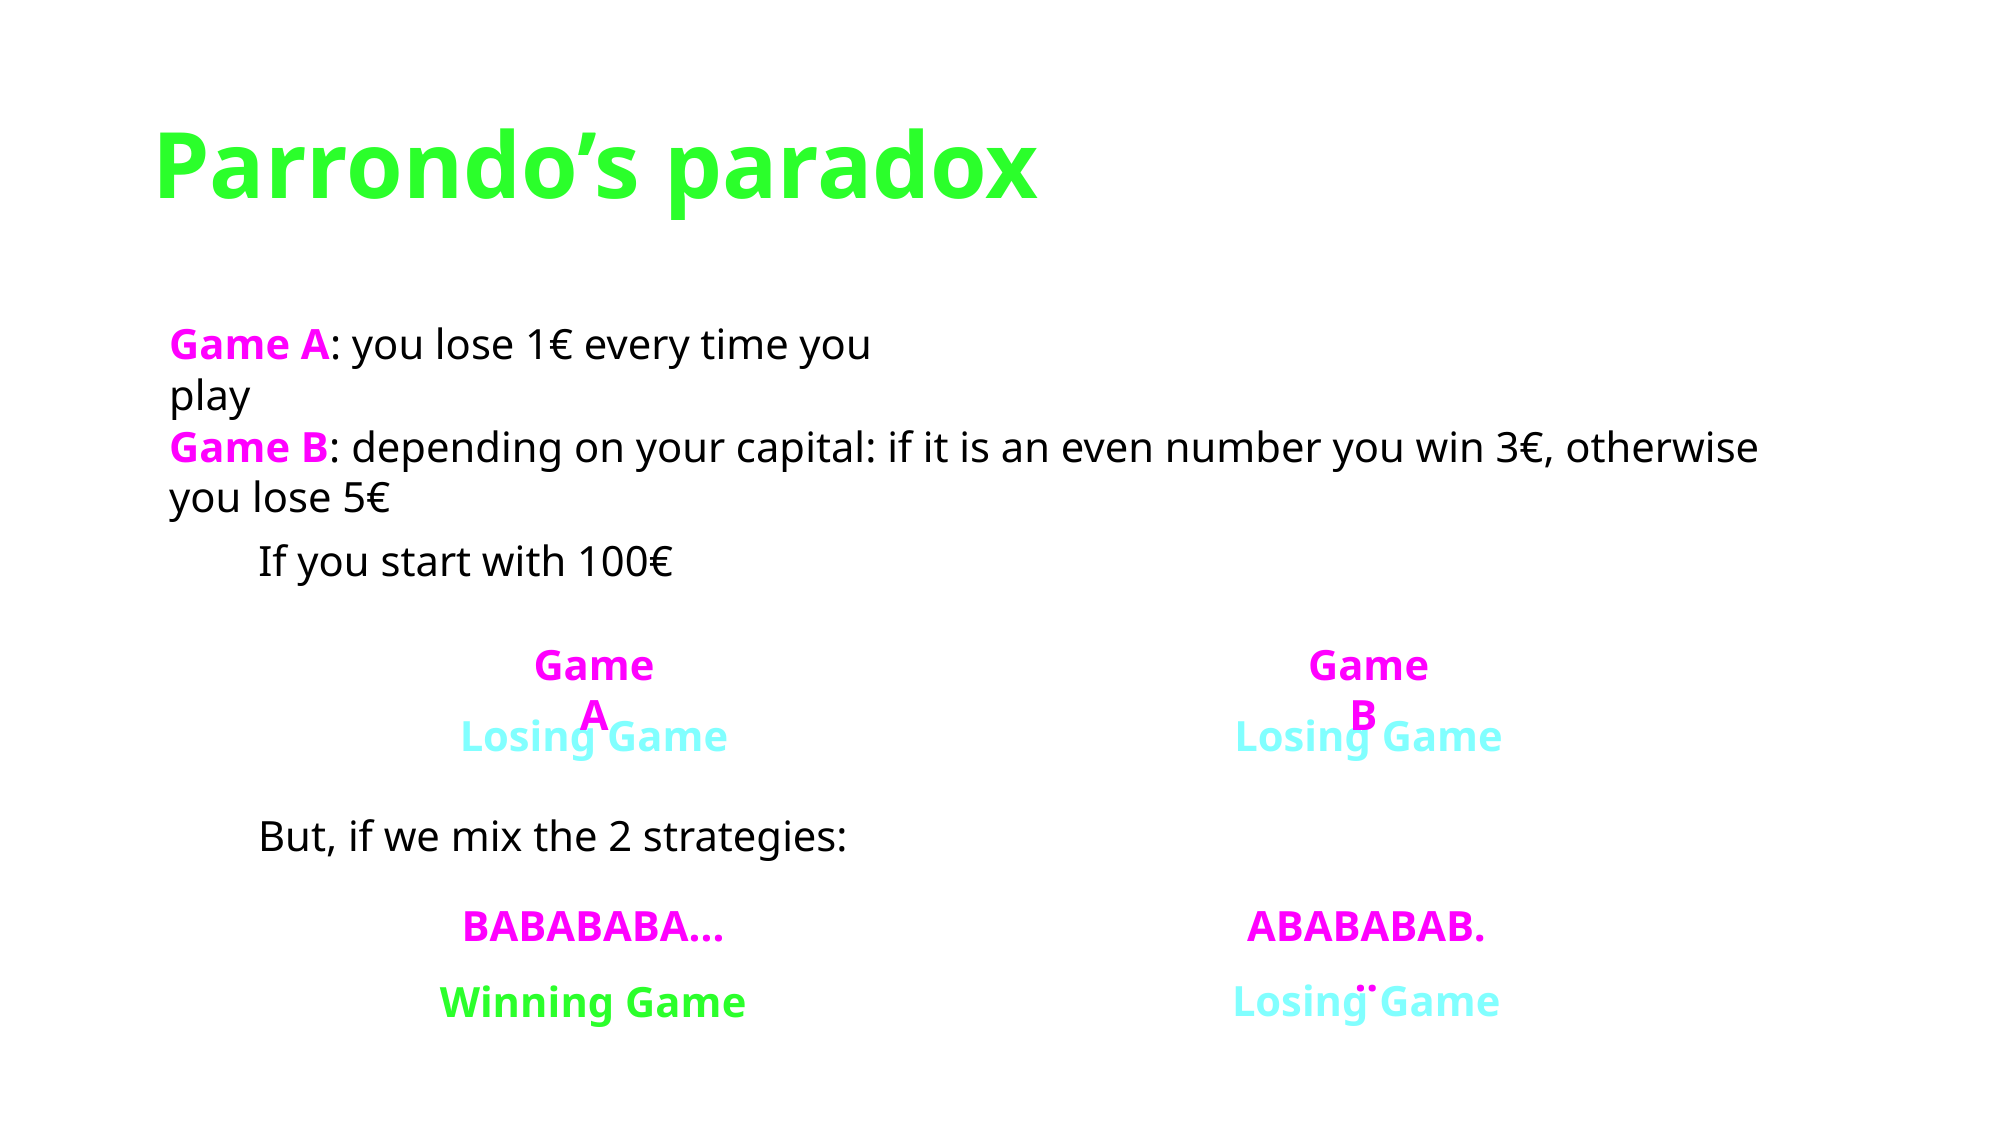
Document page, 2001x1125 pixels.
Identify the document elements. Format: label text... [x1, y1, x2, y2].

text_box If you start with 100€ [243, 527, 755, 593]
text_box Game B: depending on your capital: if it is an even number you win 3€, otherwise you lose 5€ [154, 413, 1845, 529]
title Parrondo’s paradox [137, 59, 1863, 278]
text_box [1153, 631, 1584, 769]
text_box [378, 891, 809, 1035]
text_box But, if we mix the 2 strategies: [243, 802, 1073, 868]
text_box Game A: you lose 1€ every time you play [154, 310, 925, 413]
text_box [1151, 891, 1582, 1034]
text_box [379, 631, 810, 769]
